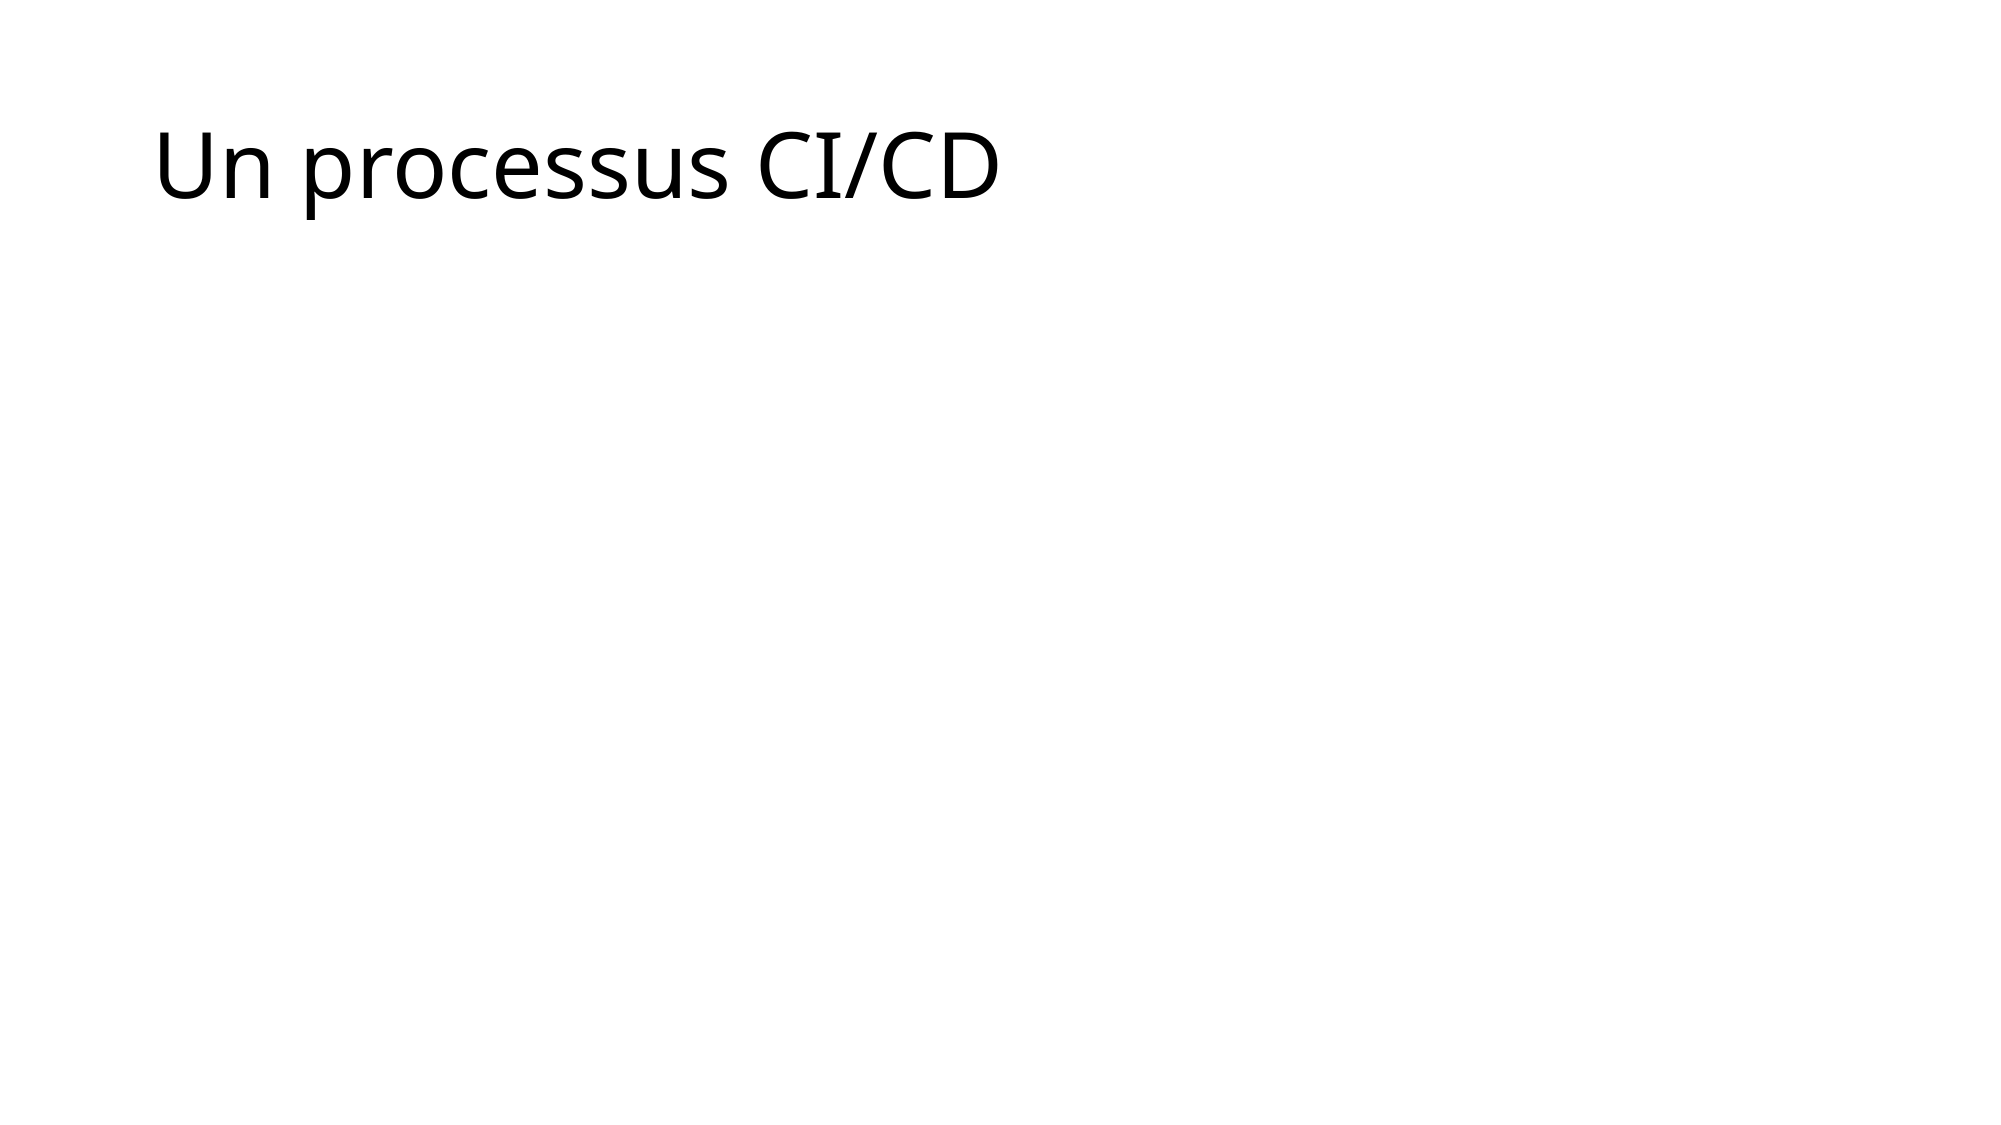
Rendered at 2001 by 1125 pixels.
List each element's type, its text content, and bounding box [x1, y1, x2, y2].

title Un processus CI/CD [137, 59, 1863, 278]
